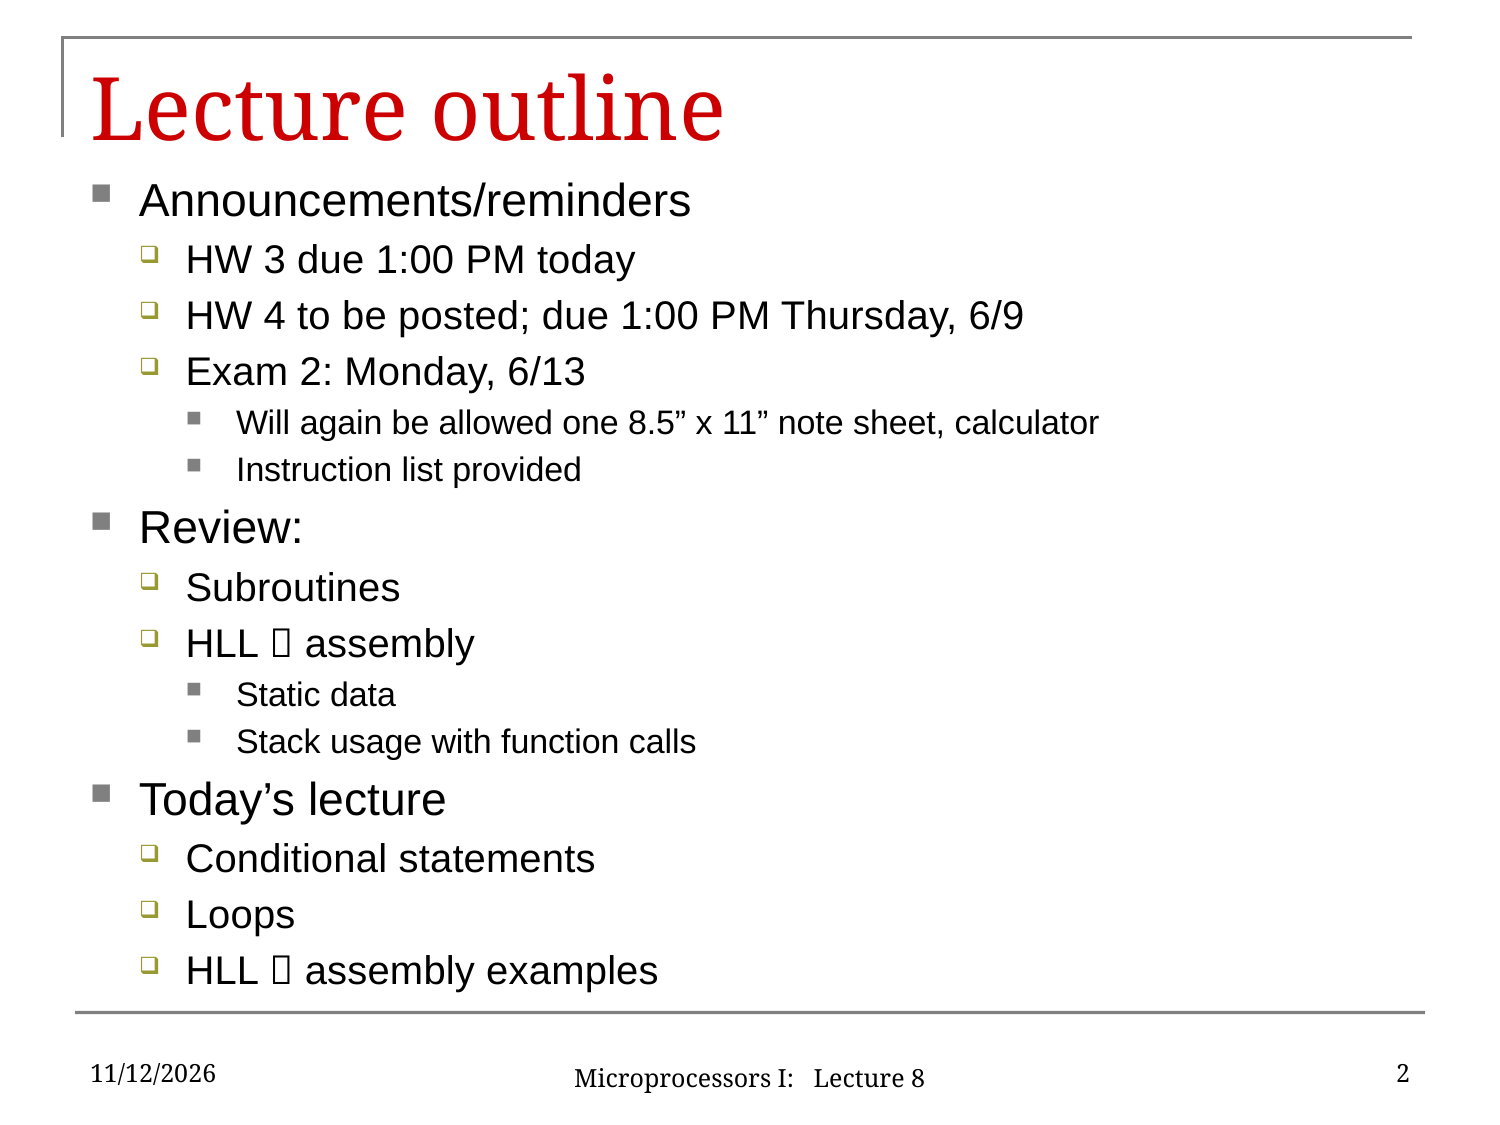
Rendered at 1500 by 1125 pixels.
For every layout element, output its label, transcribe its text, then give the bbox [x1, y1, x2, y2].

footer Microprocessors I: Lecture 8 [512, 1024, 988, 1101]
list Announcements/reminders HW 3 due 1:00 PM today HW 4 to be posted; due 1:00 PM Thursday, 6/9 Exam 2: Monday, 6/13 Will again be allowed one 8.5” x 11” note sheet, calculator Instruction list provided Review: Subroutines HLL  assembly Static data Stack usage with function calls Today’s lecture Conditional statements Loops HLL  assembly examples [75, 162, 1425, 1006]
title Lecture outline [75, 45, 1425, 162]
slide_number 2 [1074, 1023, 1426, 1100]
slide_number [74, 1023, 426, 1100]
